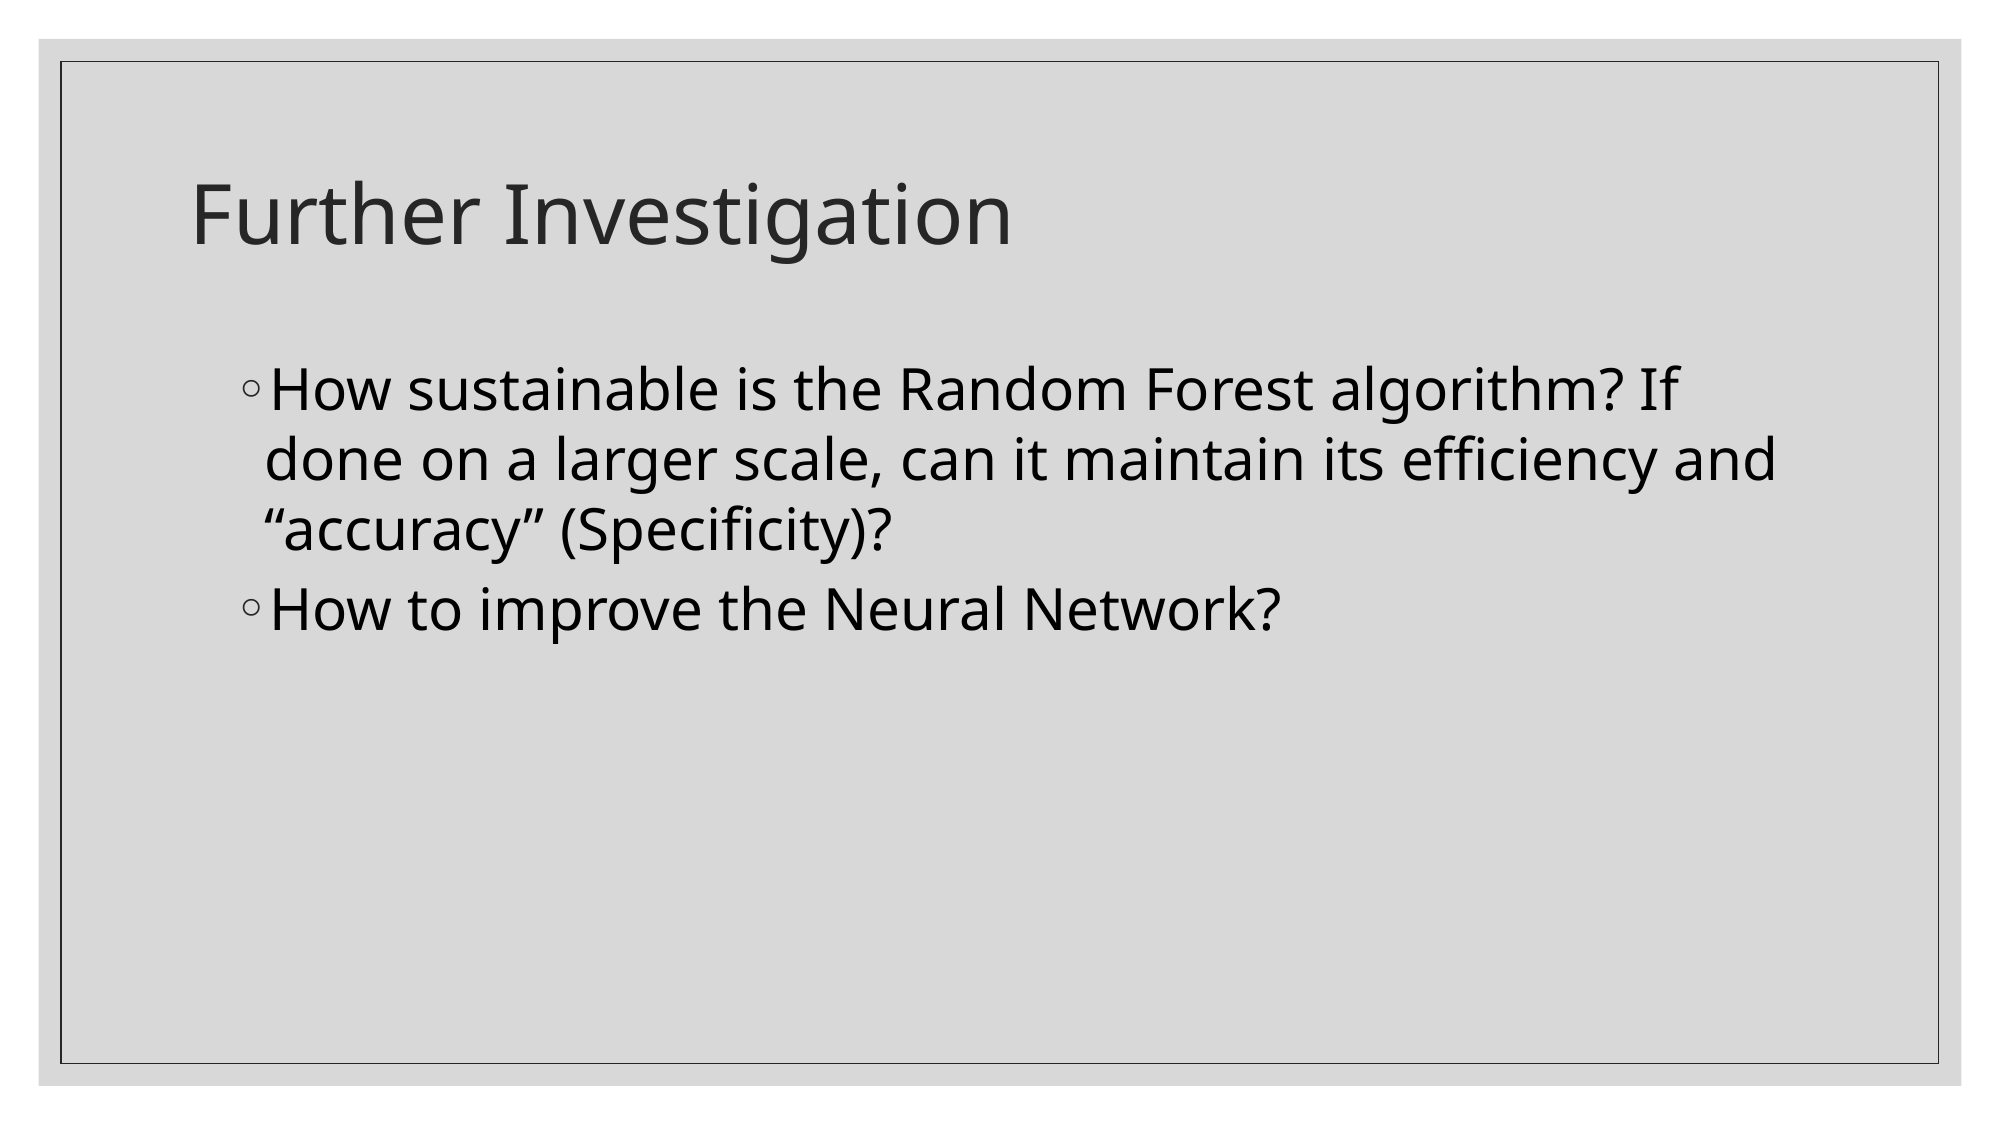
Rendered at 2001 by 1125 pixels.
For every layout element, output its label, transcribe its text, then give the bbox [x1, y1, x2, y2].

list How sustainable is the Random Forest algorithm? If done on a larger scale, can it maintain its efficiency and “accuracy” (Specificity)? How to improve the Neural Network? [174, 345, 1825, 977]
title Further Investigation [174, 105, 1825, 331]
